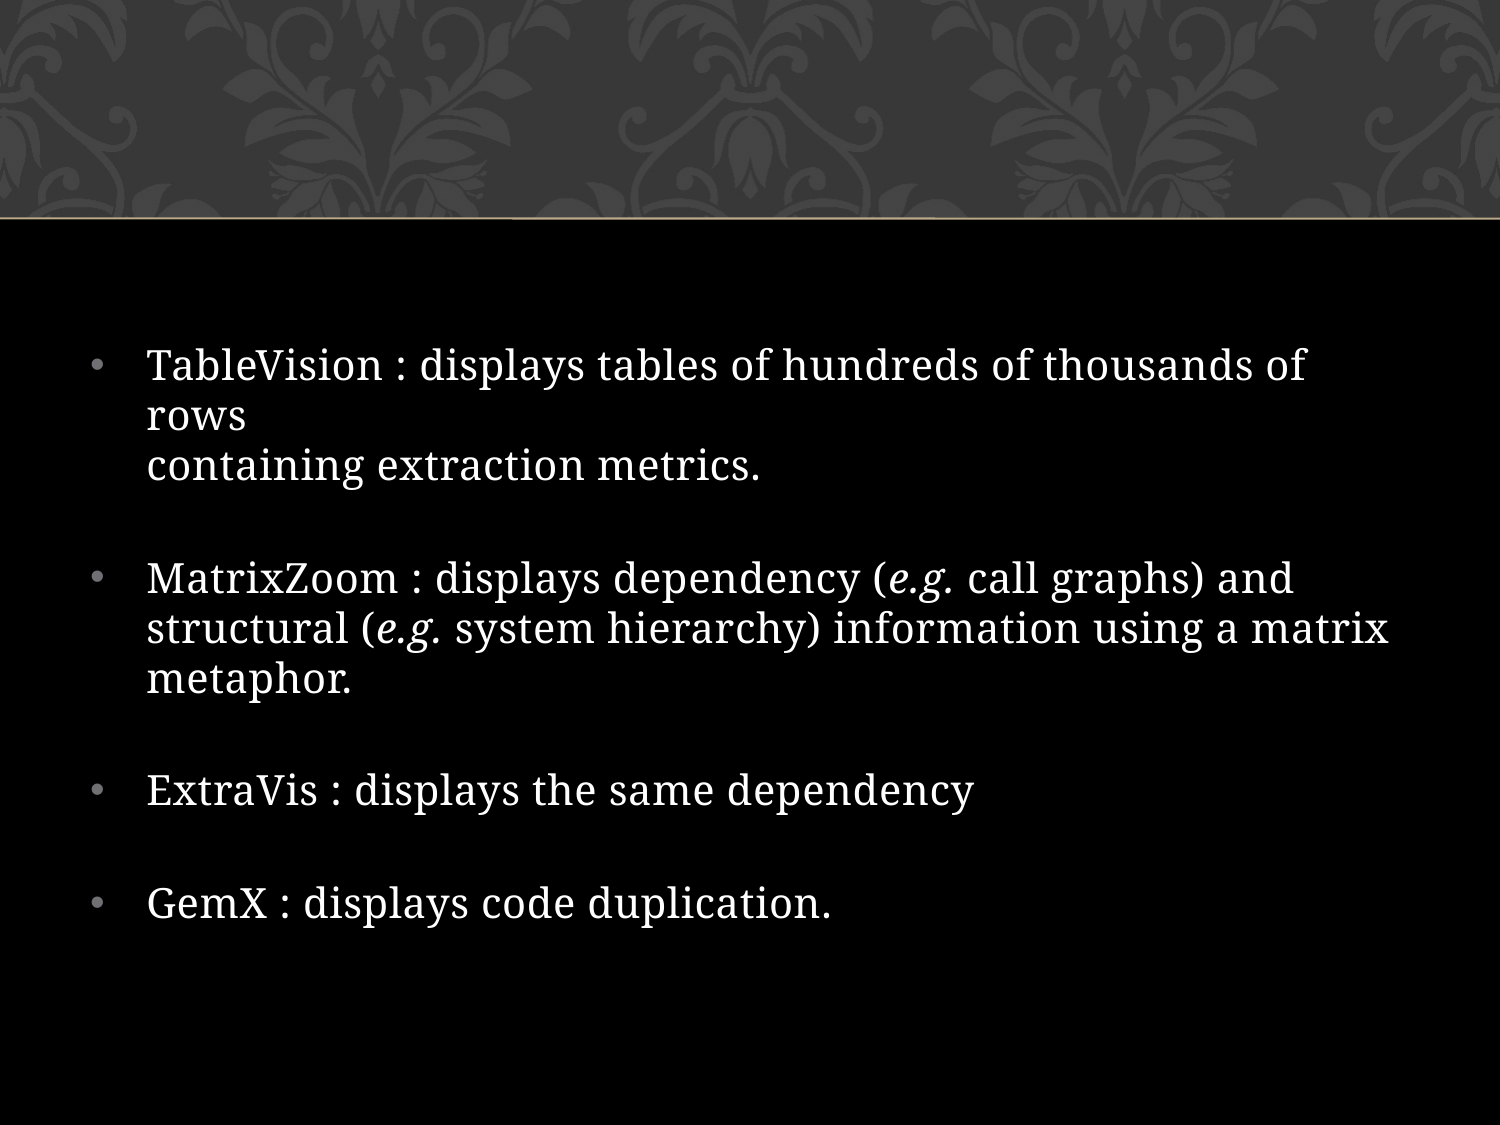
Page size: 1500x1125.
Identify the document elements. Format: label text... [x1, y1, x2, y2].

list TableVision : displays tables of hundreds of thousands of rows containing extraction metrics. MatrixZoom : displays dependency (e.g. call graphs) and structural (e.g. system hierarchy) information using a matrix metaphor. ExtraVis : displays the same dependency GemX : displays code duplication. [75, 331, 1425, 1000]
